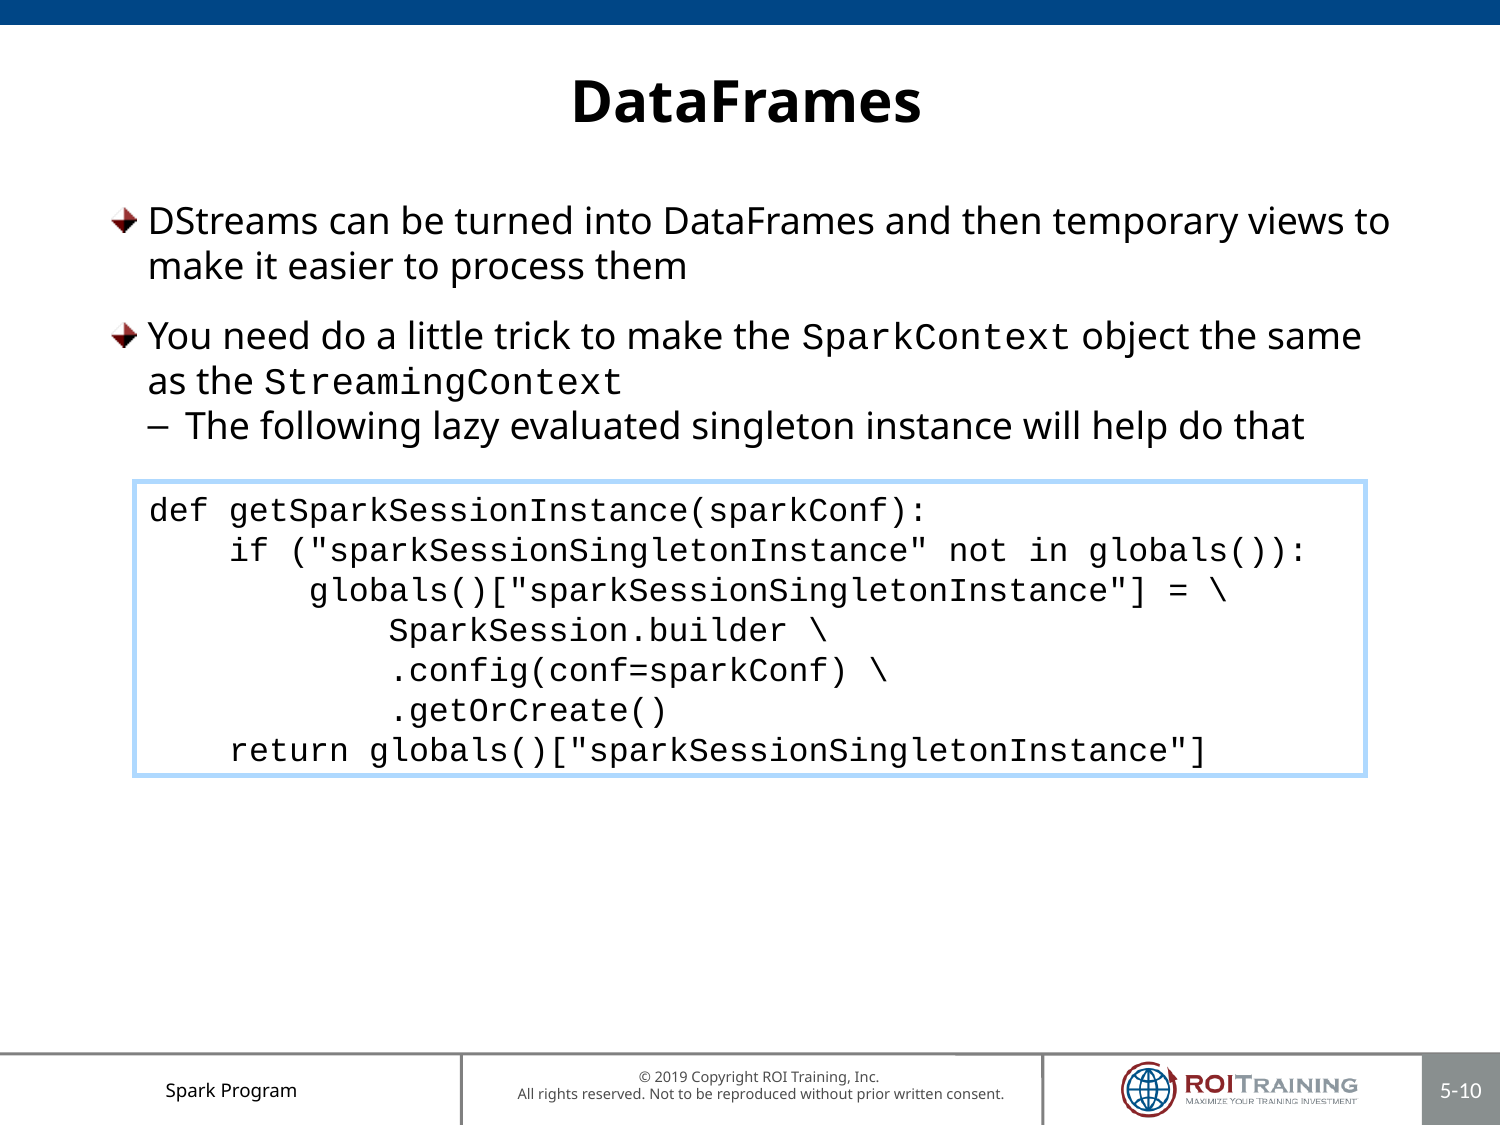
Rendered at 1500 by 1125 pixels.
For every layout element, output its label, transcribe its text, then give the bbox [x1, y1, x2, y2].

picture [110, 206, 137, 233]
picture [110, 321, 137, 348]
text_box def getSparkSessionInstance(sparkConf): if ("sparkSessionSingletonInstance" not in globals()): globals()["sparkSessionSingletonInstance"] = \ SparkSession.builder \ .config(conf=sparkConf) \ .getOrCreate() return globals()["sparkSessionSingletonInstance"] [134, 481, 1366, 776]
picture [1113, 1060, 1362, 1118]
list DStreams can be turned into DataFrames and then temporary views to make it easier to process them You need do a little trick to make the SparkContext object the same as the StreamingContext The following lazy evaluated singleton instance will help do that [95, 189, 1411, 1022]
title DataFrames [172, 47, 1322, 151]
